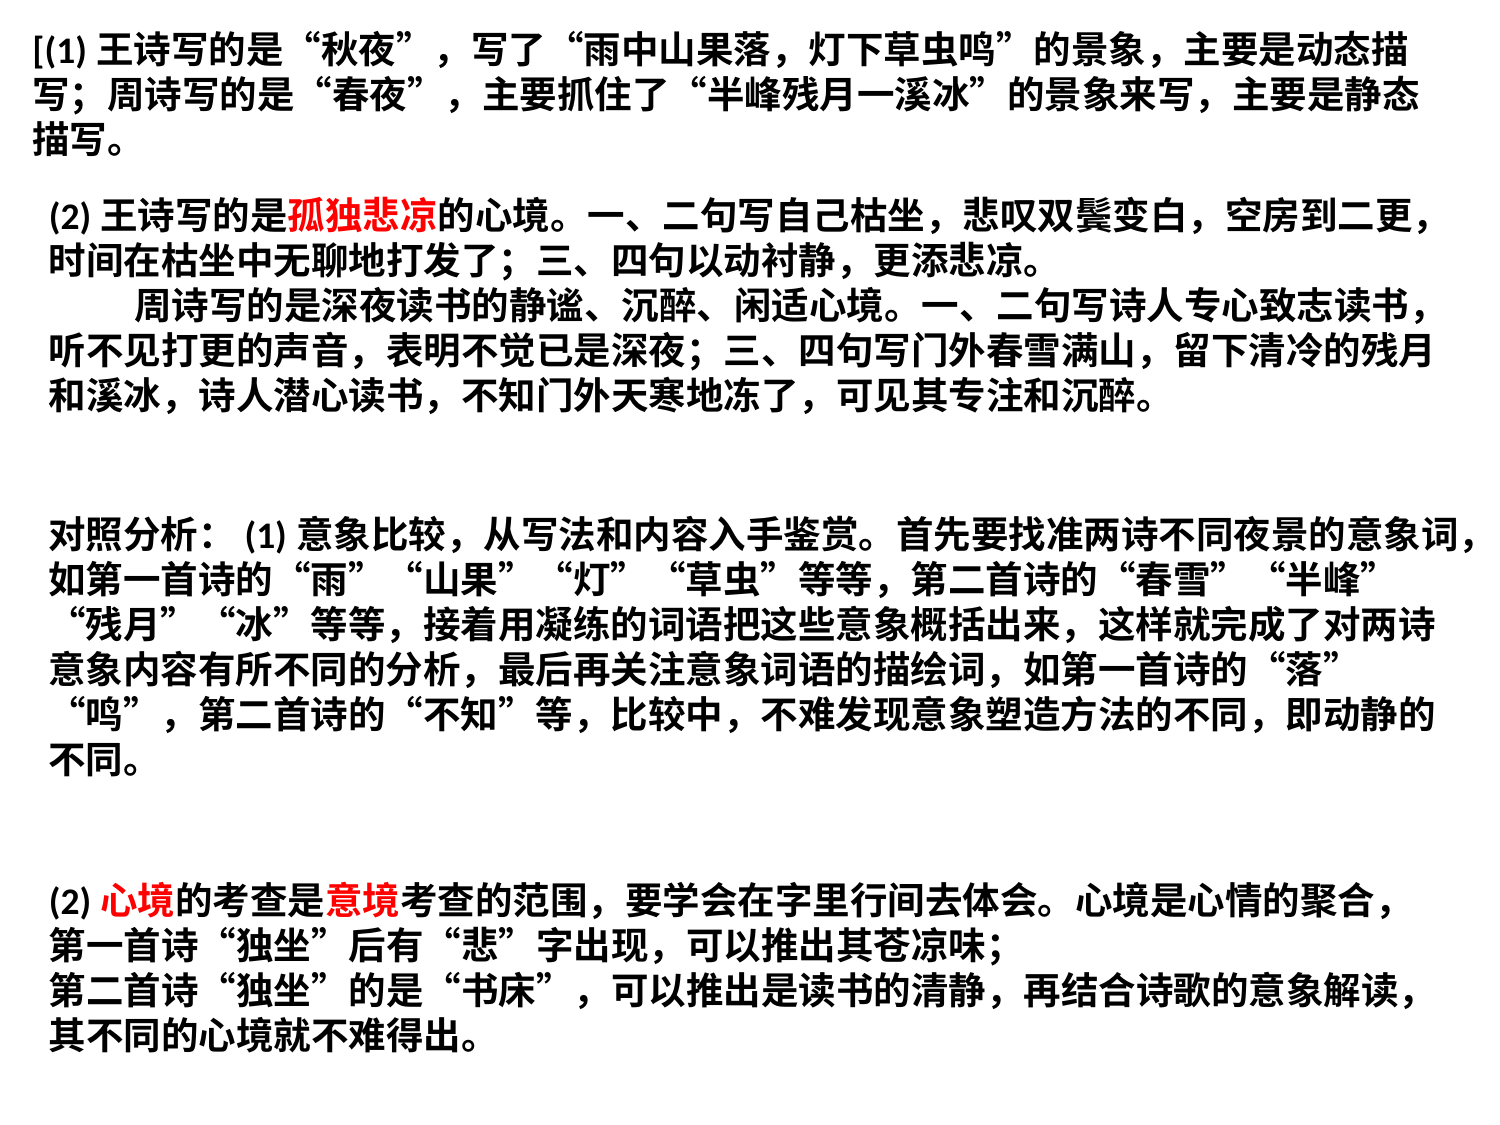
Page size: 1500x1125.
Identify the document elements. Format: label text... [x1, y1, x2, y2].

text_box [(1)王诗写的是“秋夜”，写了“雨中山果落，灯下草虫鸣”的景象，主要是动态描写；周诗写的是“春夜”，主要抓住了“半峰残月一溪冰”的景象来写，主要是静态描写。 [17, 19, 1436, 169]
text_box 对照分析：(1)意象比较，从写法和内容入手鉴赏。首先要找准两诗不同夜景的意象词，如第一首诗的“雨”“山果”“灯”“草虫”等等，第二首诗的“春雪”“半峰”“残月”“冰”等等，接着用凝练的词语把这些意象概括出来，这样就完成了对两诗意象内容有所不同的分析，最后再关注意象词语的描绘词，如第一首诗的“落”“鸣”，第二首诗的“不知”等，比较中，不难发现意象塑造方法的不同，即动静的不同。 [33, 503, 1475, 789]
text_box (2)王诗写的是孤独悲凉的心境。一、二句写自己枯坐，悲叹双鬓变白，空房到二更，时间在枯坐中无聊地打发了；三、四句以动衬静，更添悲凉。 周诗写的是深夜读书的静谧、沉醉、闲适心境。一、二句写诗人专心致志读书，听不见打更的声音，表明不觉已是深夜；三、四句写门外春雪满山，留下清冷的残月和溪冰，诗人潜心读书，不知门外天寒地冻了，可见其专注和沉醉。 [34, 184, 1488, 425]
text_box (2)心境的考查是意境考查的范围，要学会在字里行间去体会。心境是心情的聚合，第一首诗“独坐”后有“悲”字出现，可以推出其苍凉味； 第二首诗“独坐”的是“书床”，可以推出是读书的清静，再结合诗歌的意象解读，其不同的心境就不难得出。 [34, 869, 1429, 1065]
